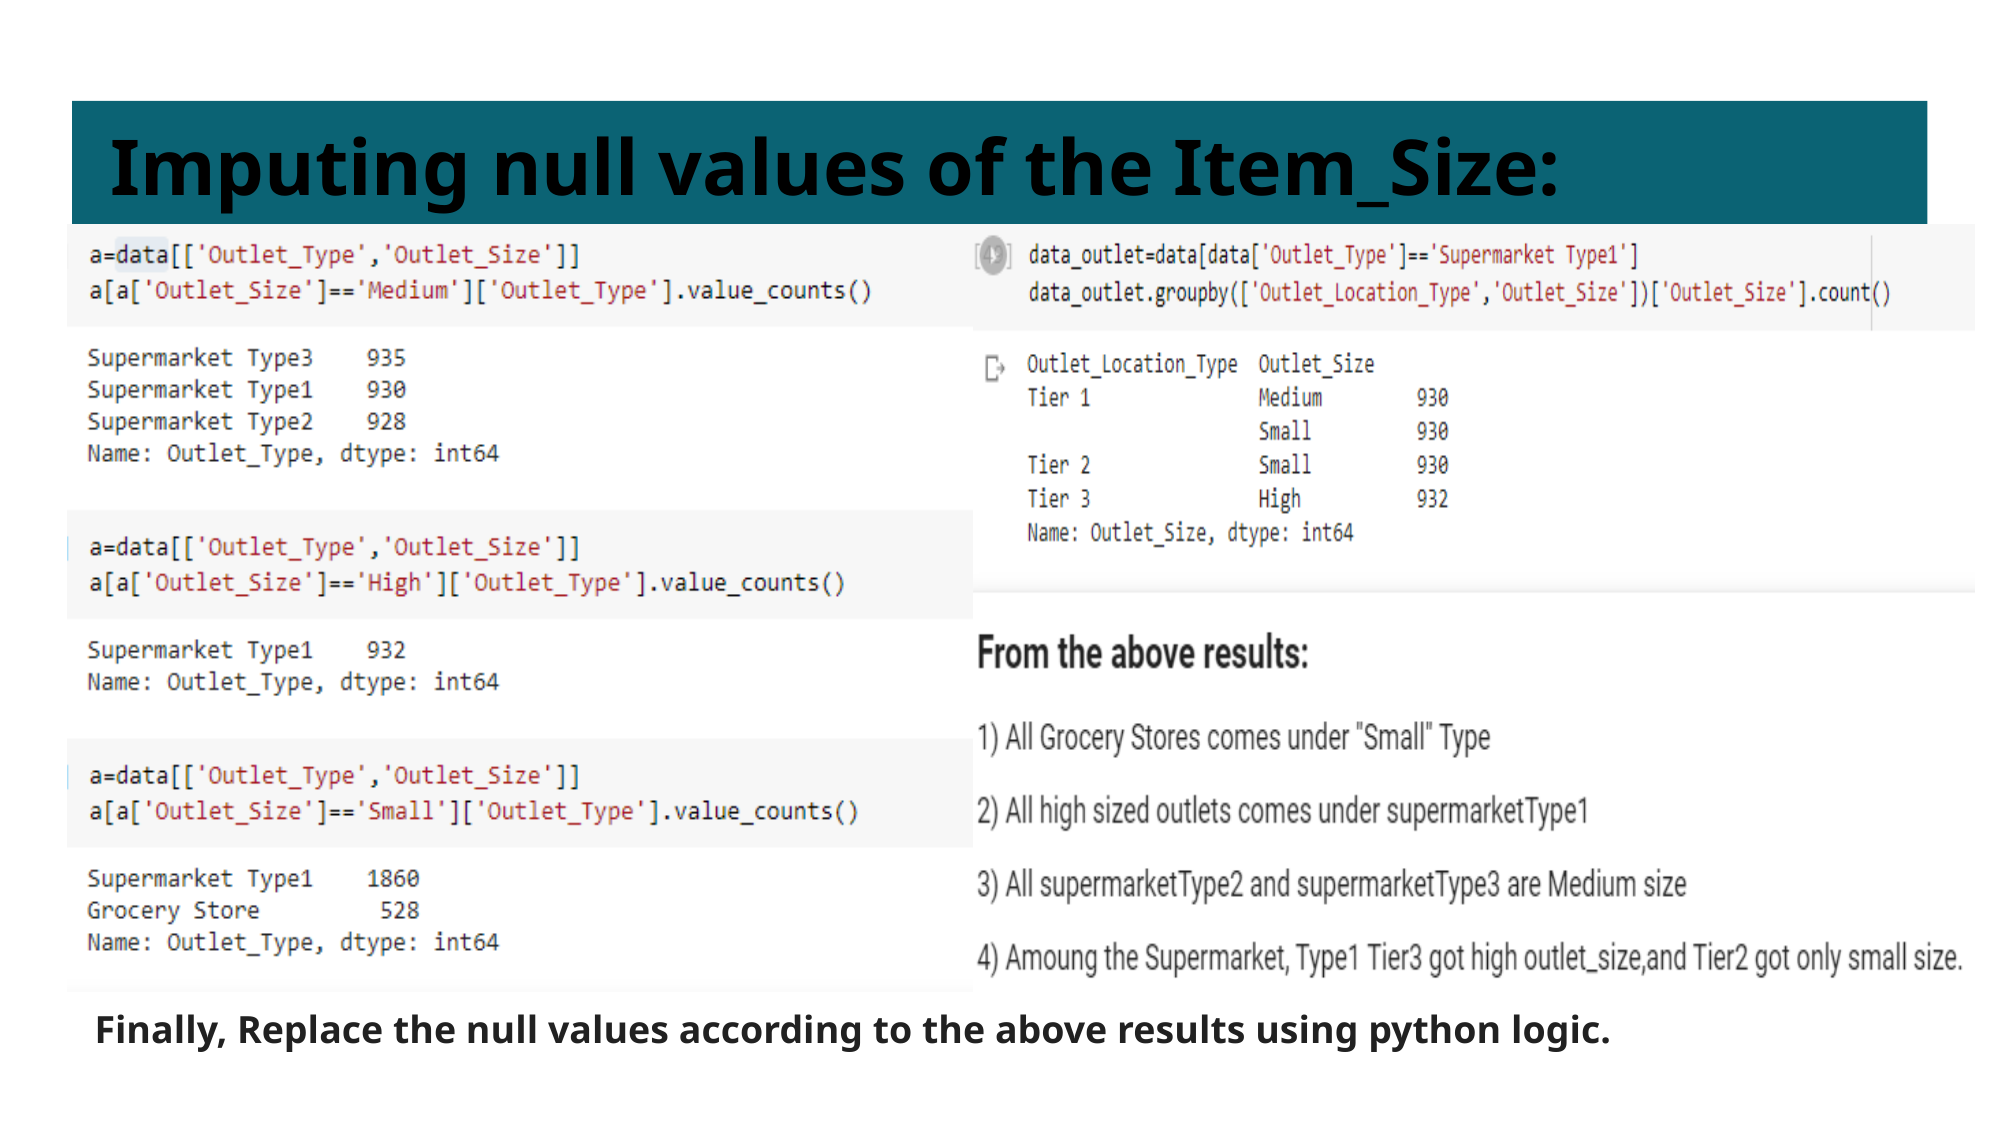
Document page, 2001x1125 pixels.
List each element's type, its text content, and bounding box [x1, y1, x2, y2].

title Imputing null values of the Item_Size: [95, 115, 1905, 214]
text_box Finally, Replace the null values according to the above results using python logic. [79, 984, 1983, 1125]
picture [67, 223, 1976, 992]
